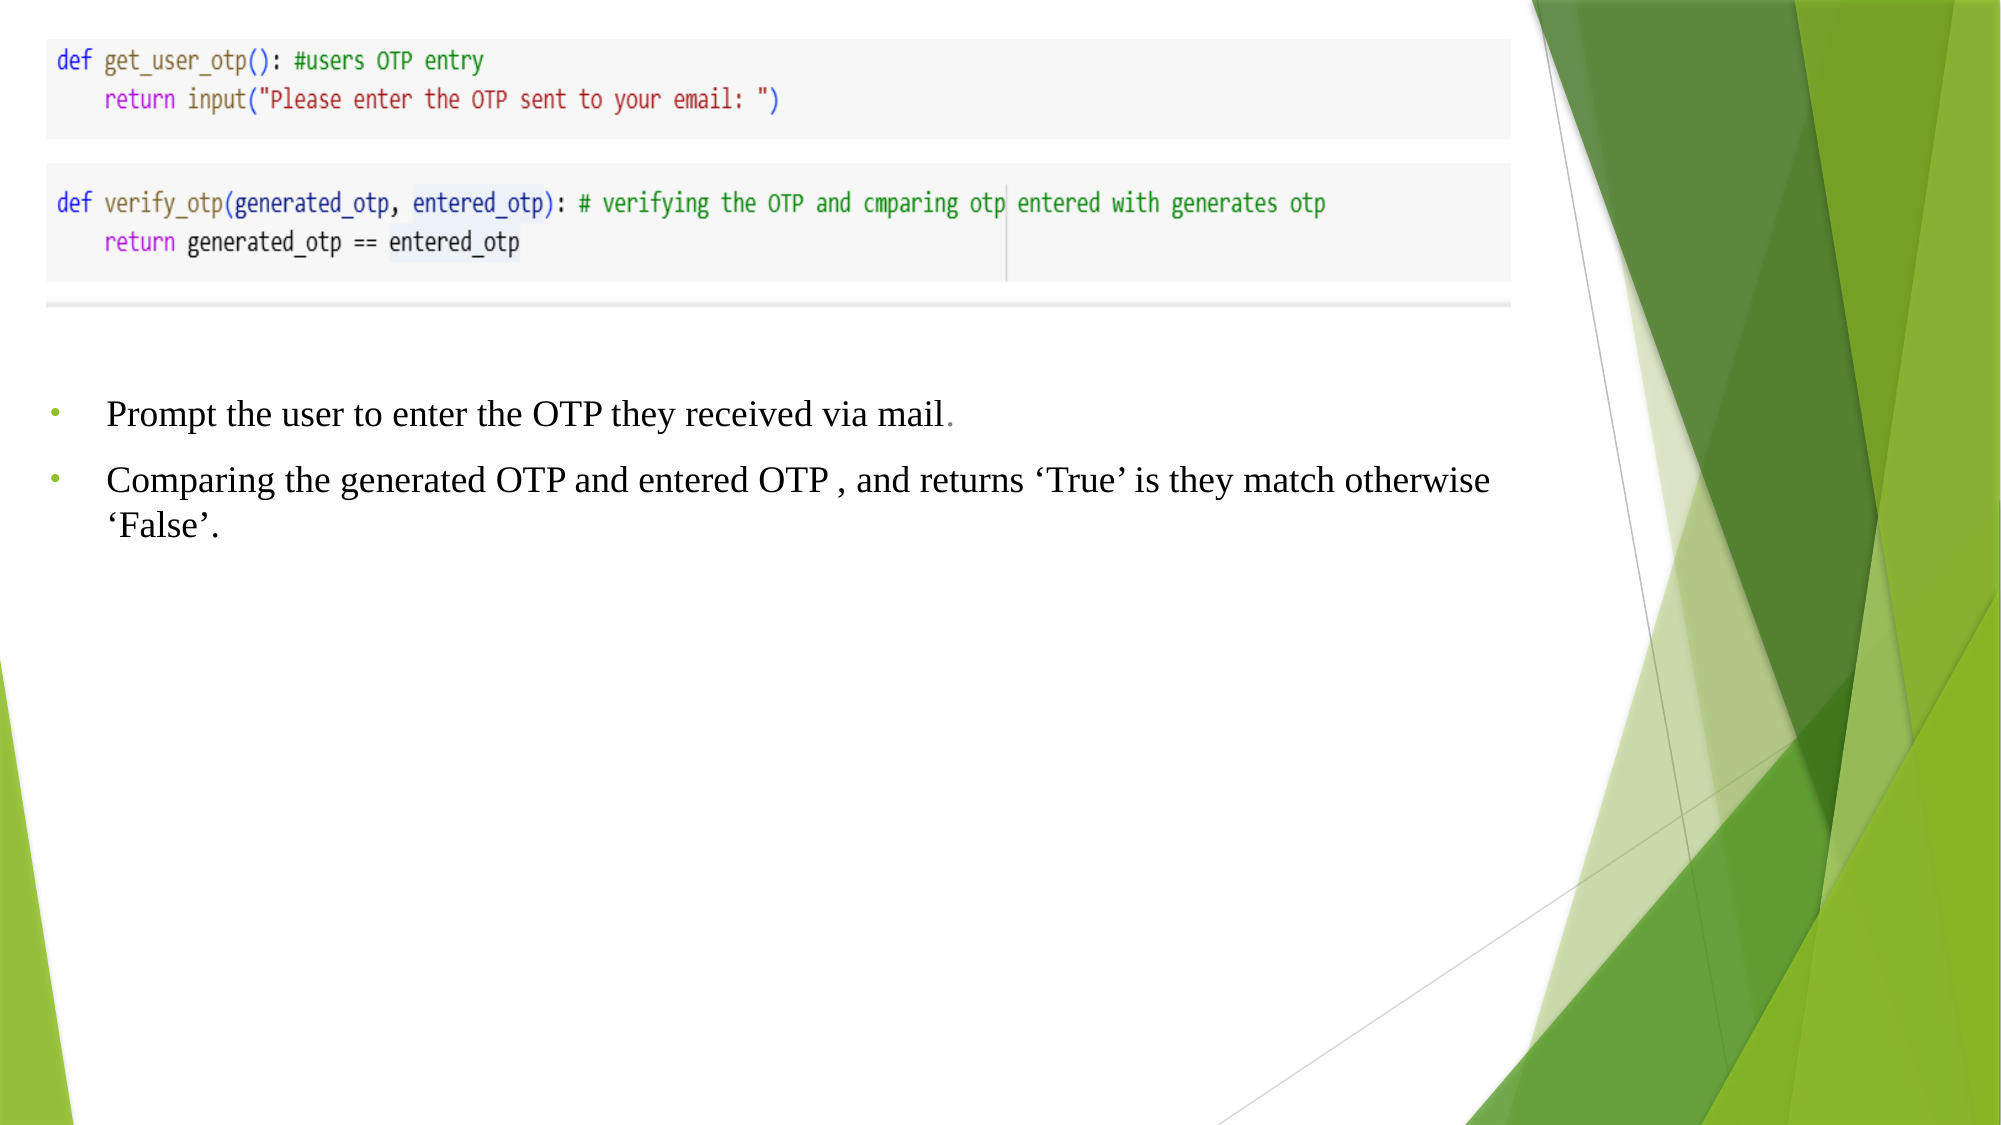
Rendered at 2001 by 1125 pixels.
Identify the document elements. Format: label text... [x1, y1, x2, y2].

picture [45, 38, 1512, 312]
list Prompt the user to enter the OTP they received via mail. Comparing the generated OTP and entered OTP , and returns ‘True’ is they match otherwise ‘False’. [35, 381, 1512, 563]
